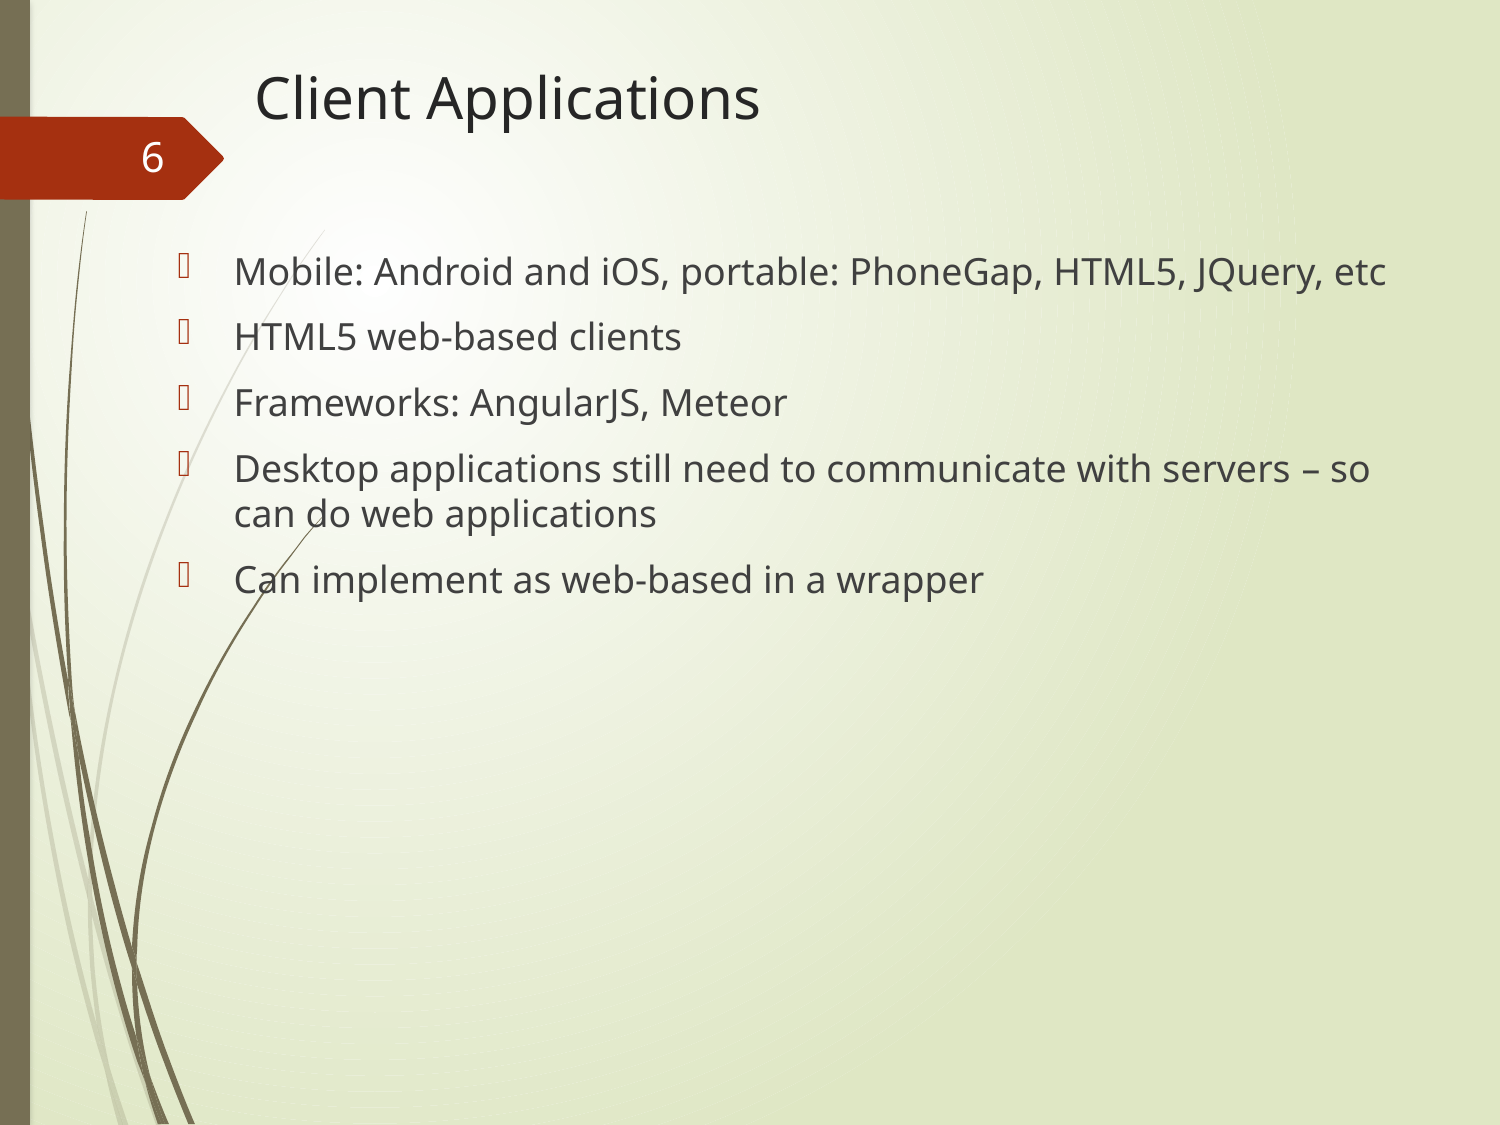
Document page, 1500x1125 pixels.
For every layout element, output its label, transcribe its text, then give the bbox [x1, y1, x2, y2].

slide_number 6 [83, 129, 180, 190]
title Client Applications [239, 54, 1438, 239]
list Mobile: Android and iOS, portable: PhoneGap, HTML5, JQuery, etc HTML5 web-based clients Frameworks: AngularJS, Meteor Desktop applications still need to communicate with servers – so can do web applications Can implement as web-based in a wrapper [162, 239, 1438, 1071]
